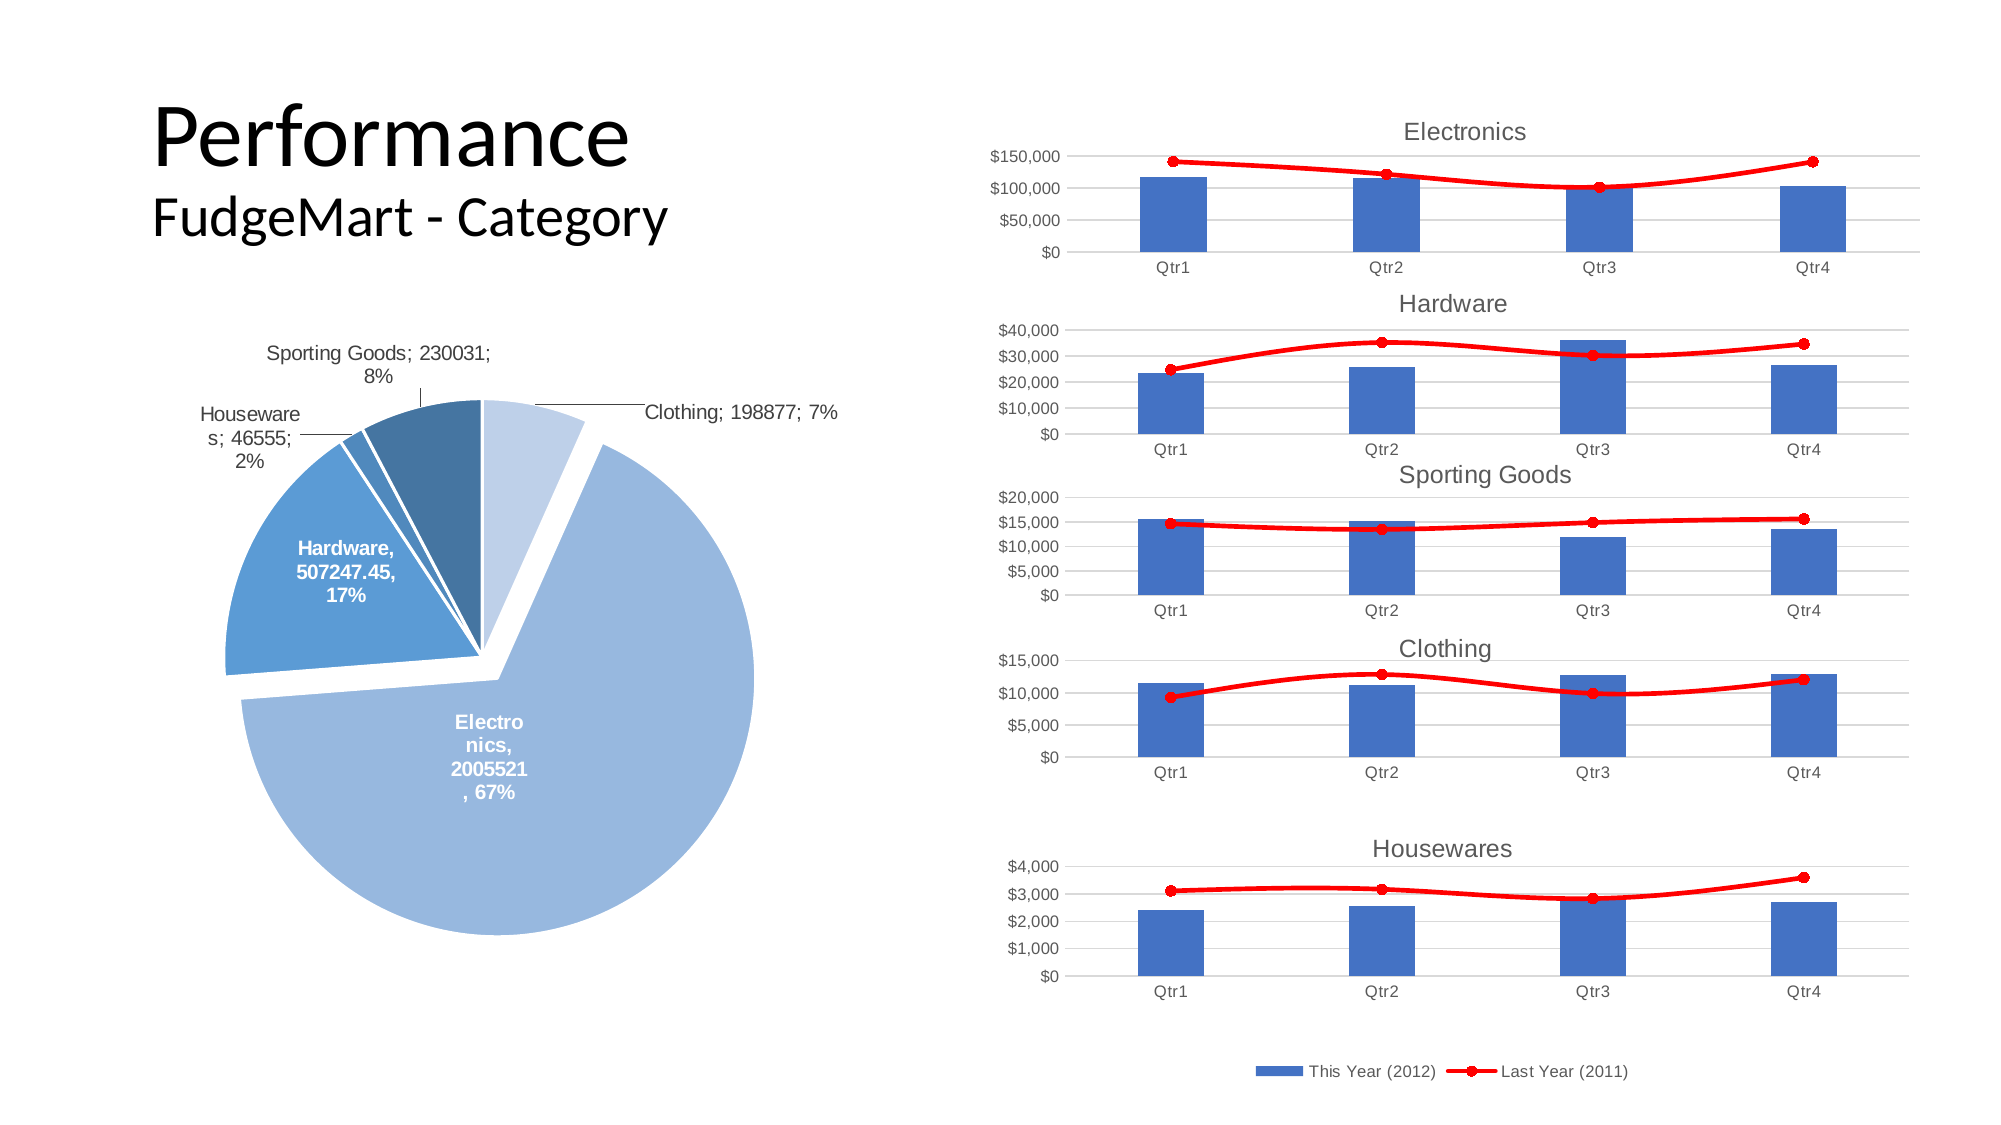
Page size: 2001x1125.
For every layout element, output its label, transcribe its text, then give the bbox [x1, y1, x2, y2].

chart [952, 110, 1944, 1087]
chart [56, 276, 849, 1026]
title Performance FudgeMart - Category [137, 59, 1863, 278]
